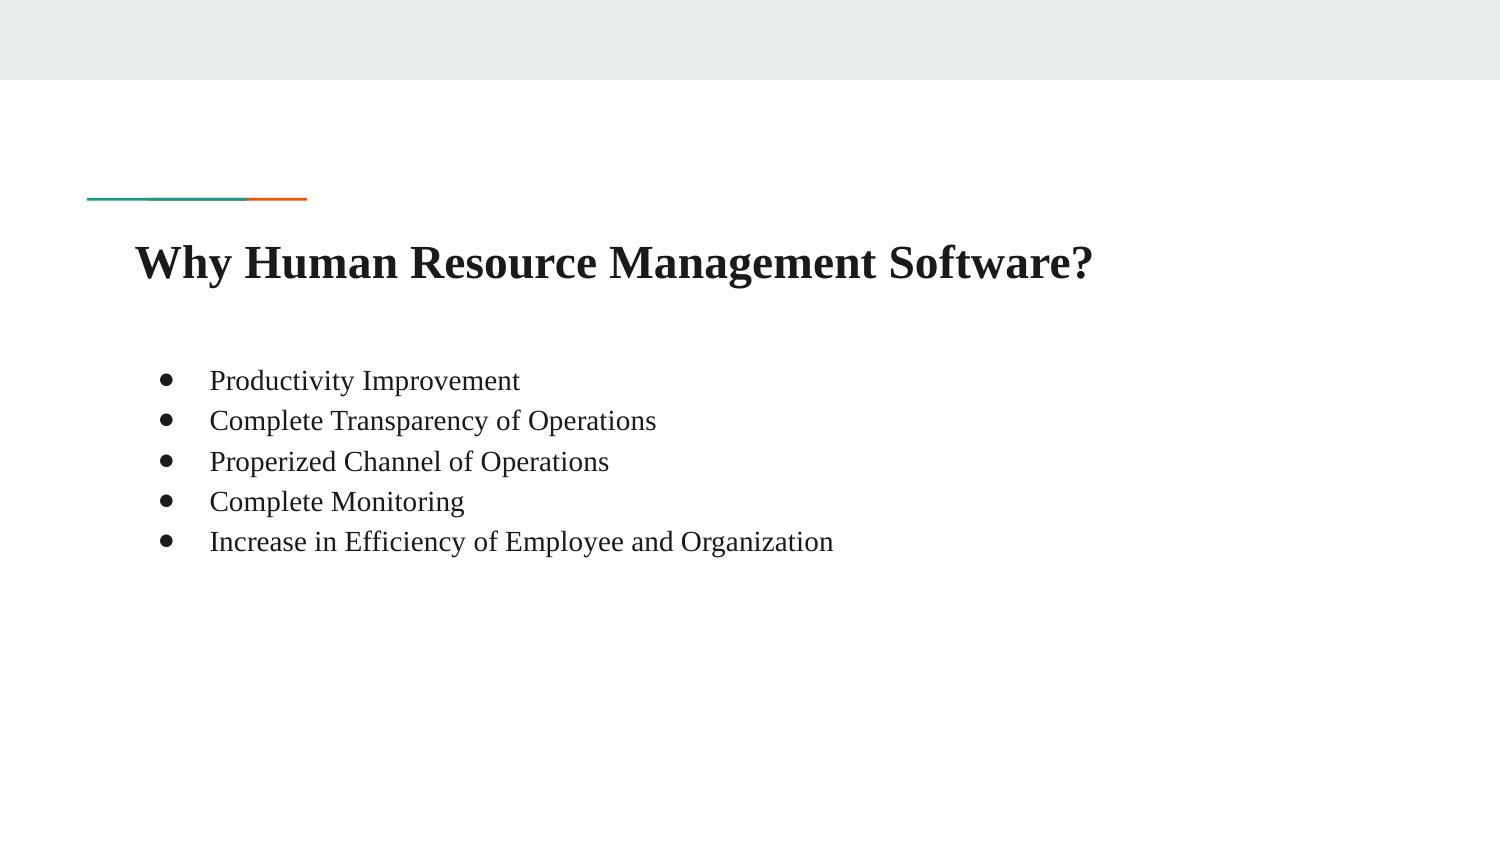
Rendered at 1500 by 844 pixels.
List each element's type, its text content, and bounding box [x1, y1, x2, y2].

title Why Human Resource Management Software? [119, 216, 1381, 305]
list Productivity Improvement Complete Transparency of Operations Properized Channel of Operations Complete Monitoring Increase in Efficiency of Employee and Organization [119, 341, 1381, 712]
